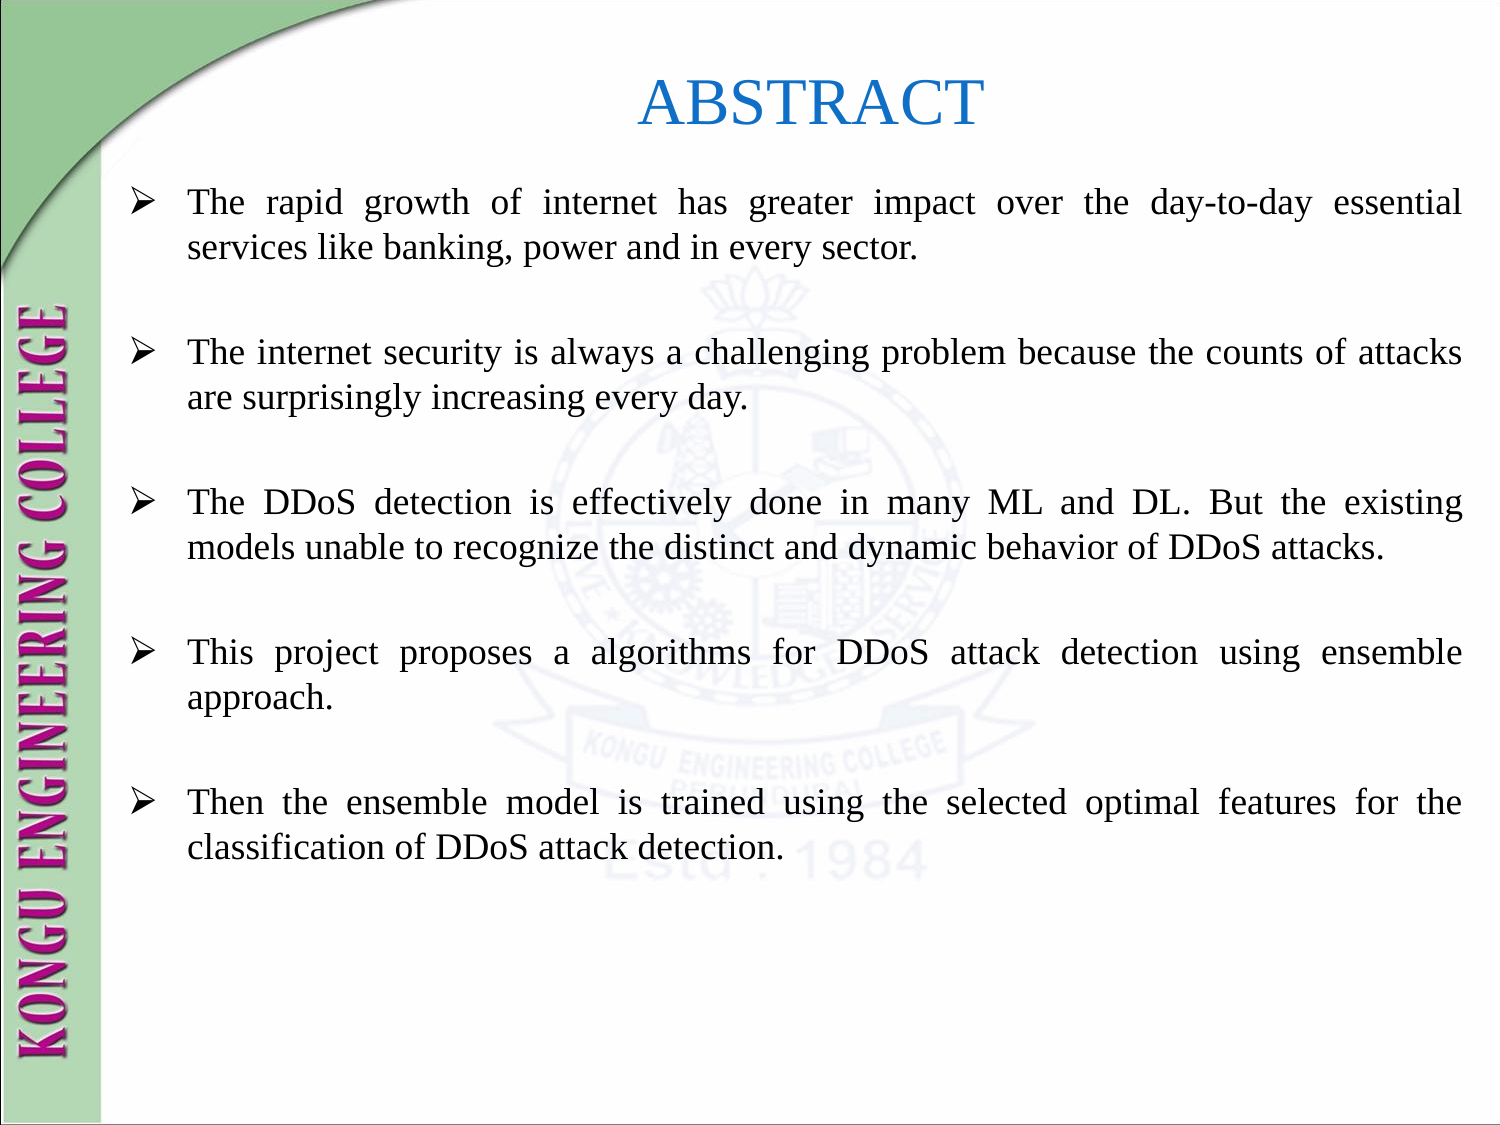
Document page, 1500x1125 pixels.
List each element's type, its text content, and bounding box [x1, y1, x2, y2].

picture [0, 0, 1500, 1125]
title ABSTRACT [227, 40, 1396, 138]
list The rapid growth of internet has greater impact over the day-to-day essential services like banking, power and in every sector. The internet security is always a challenging problem because the counts of attacks are surprisingly increasing every day. The DDoS detection is effectively done in many ML and DL. But the existing models unable to recognize the distinct and dynamic behavior of DDoS attacks. This project proposes a algorithms for DDoS attack detection using ensemble approach. Then the ensemble model is trained using the selected optimal features for the classification of DDoS attack detection. [97, 169, 1480, 1053]
